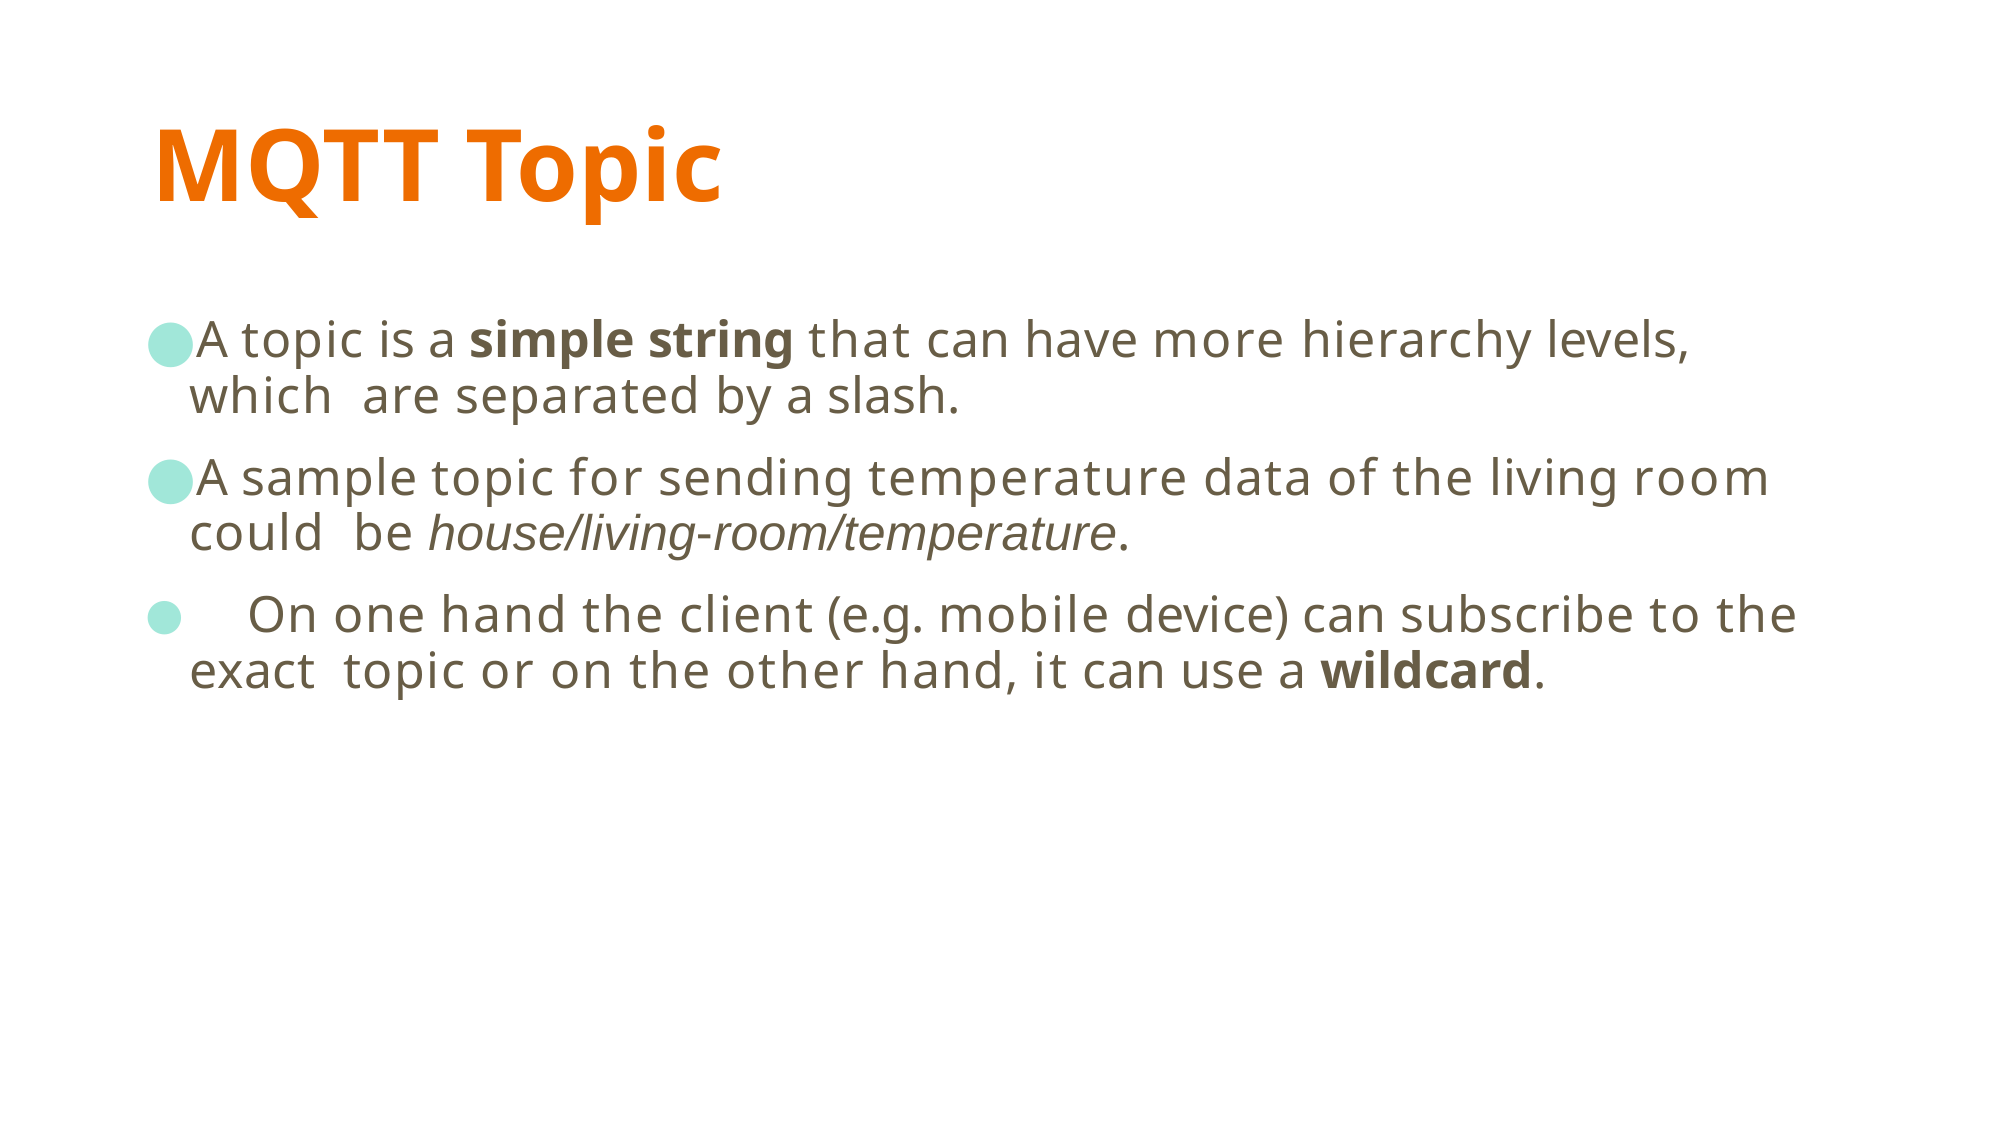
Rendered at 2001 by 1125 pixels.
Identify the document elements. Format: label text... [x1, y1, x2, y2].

title MQTT Topic [149, 98, 1475, 304]
text_box A topic is a simple string that can have more hierarchy levels, which are separated by a slash. A sample topic for sending temperature data of the living room could be house/living‐room/temperature. On one hand the client (e.g. mobile device) can subscribe to the exact topic or on the other hand, it can use a wildcard. [143, 304, 1812, 699]
